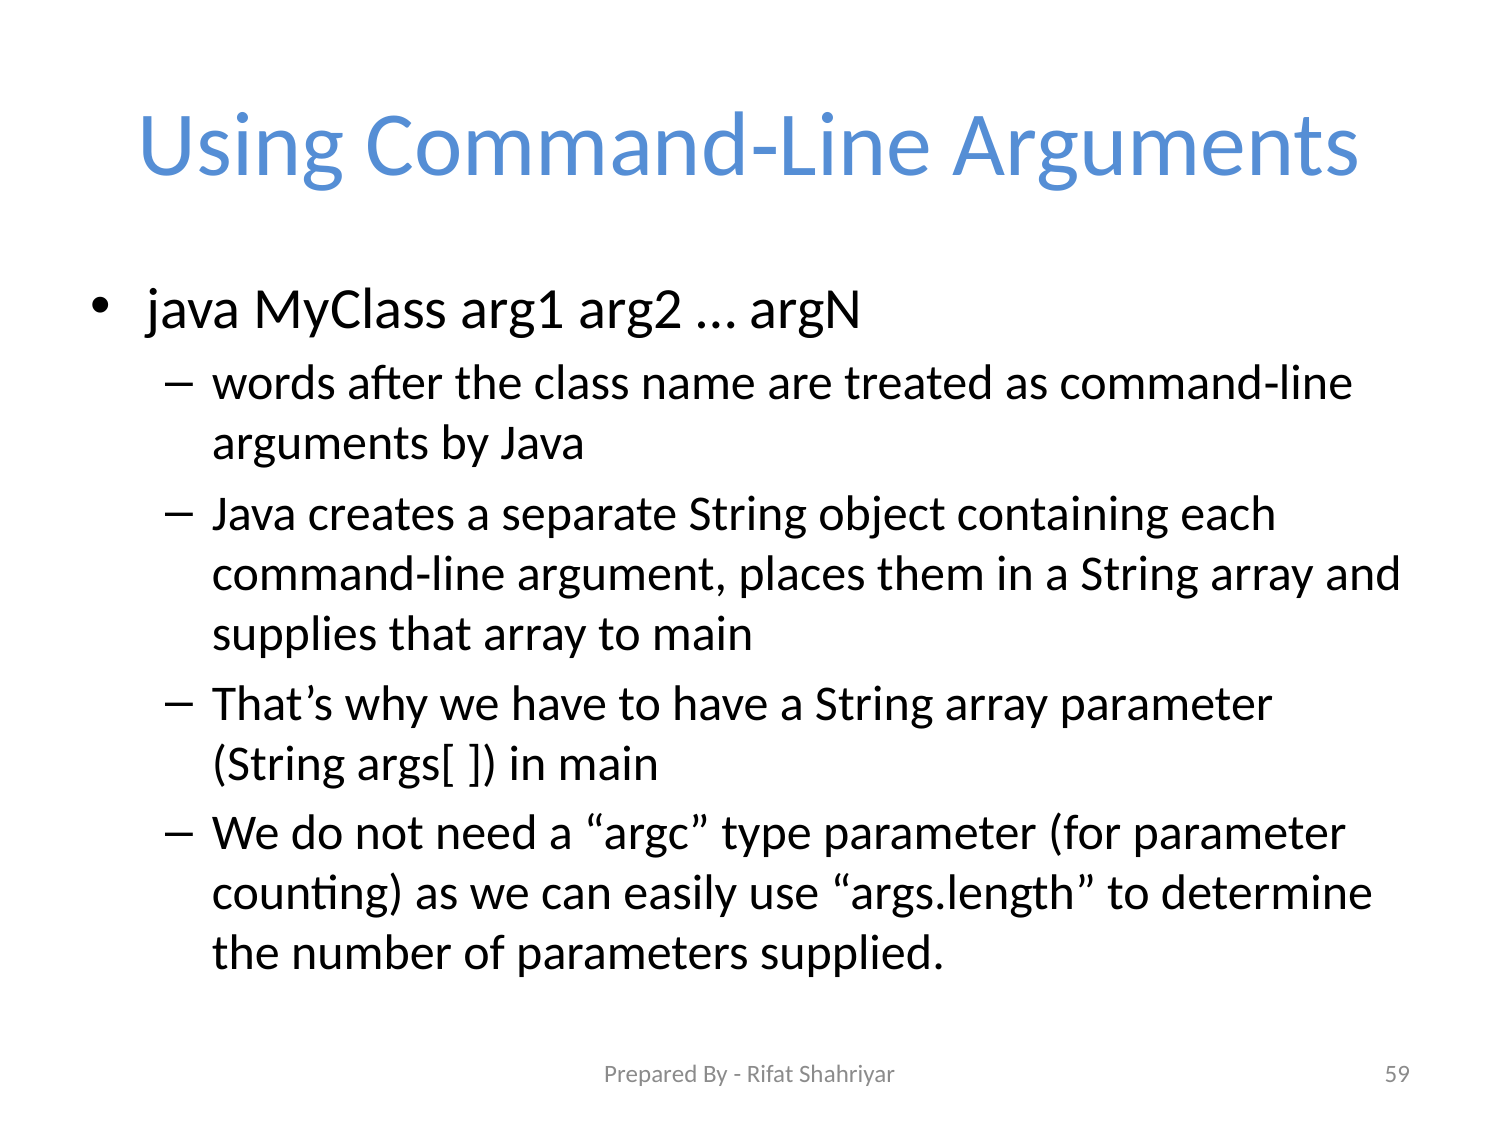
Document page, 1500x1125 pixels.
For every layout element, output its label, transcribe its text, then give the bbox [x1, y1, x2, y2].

title Using Command‐Line Arguments [75, 45, 1425, 233]
list java MyClass arg1 arg2 … argN words after the class name are treated as command‐line arguments by Java Java creates a separate String object containing each command‐line argument, places them in a String array and supplies that array to main That’s why we have to have a String array parameter (String args[ ]) in main We do not need a “argc” type parameter (for parameter counting) as we can easily use “args.length” to determine the number of parameters supplied. [75, 262, 1425, 1005]
footer Prepared By - Rifat Shahriyar [512, 1042, 988, 1103]
slide_number 59 [1074, 1042, 1425, 1103]
